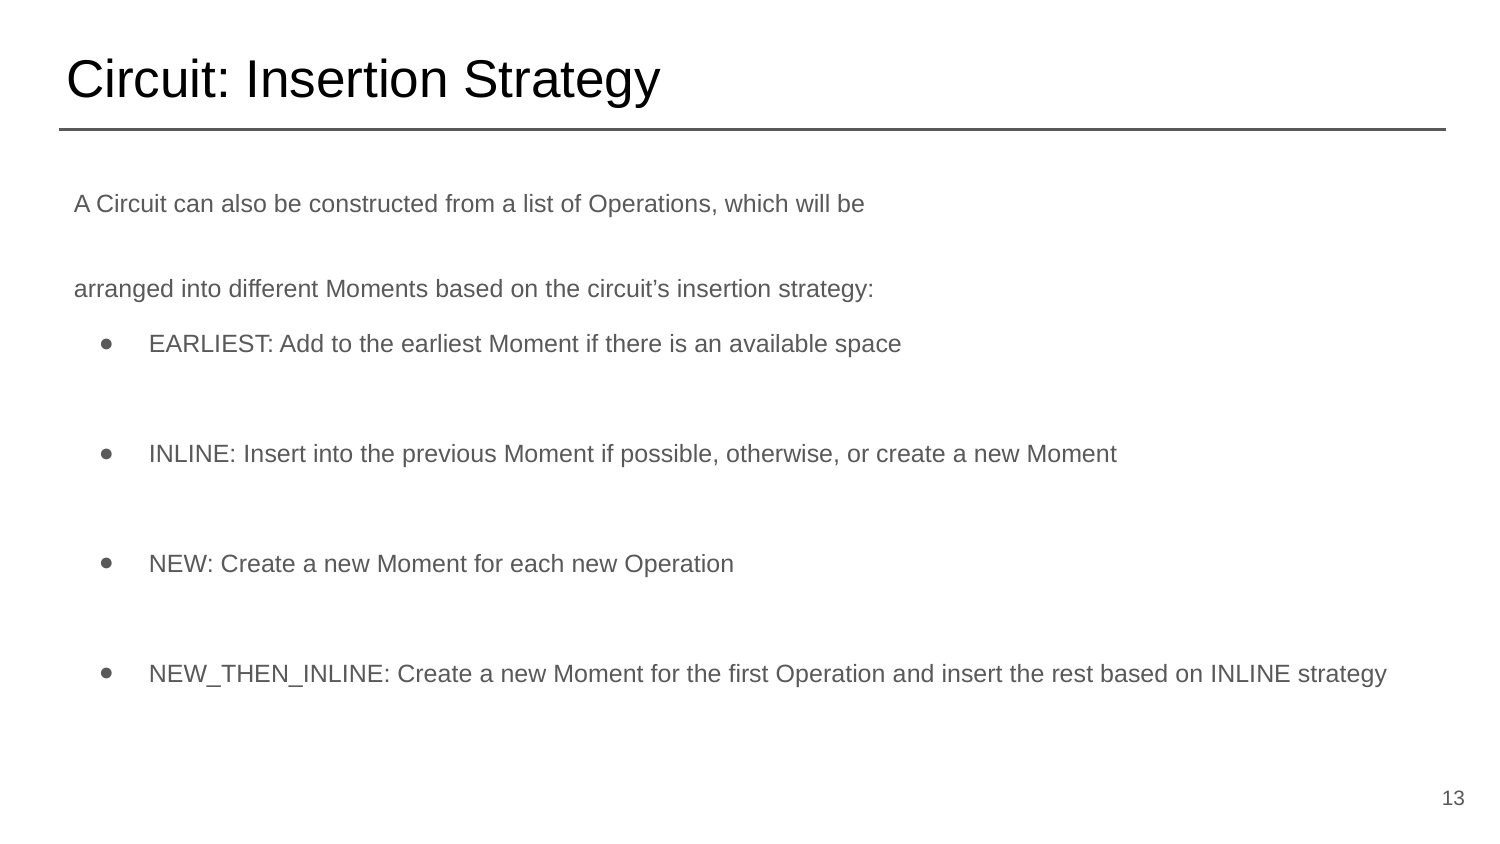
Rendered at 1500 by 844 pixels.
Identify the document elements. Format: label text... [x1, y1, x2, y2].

list A Circuit can also be constructed from a list of Operations, which will be arranged into different Moments based on the circuit’s insertion strategy: EARLIEST: Add to the earliest Moment if there is an available space INLINE: Insert into the previous Moment if possible, otherwise, or create a new Moment NEW: Create a new Moment for each new Operation NEW_THEN_INLINE: Create a new Moment for the first Operation and insert the rest based on INLINE strategy [58, 172, 1415, 703]
slide_number ‹#› [1389, 764, 1480, 830]
title Circuit: Insertion Strategy [51, 29, 1449, 124]
